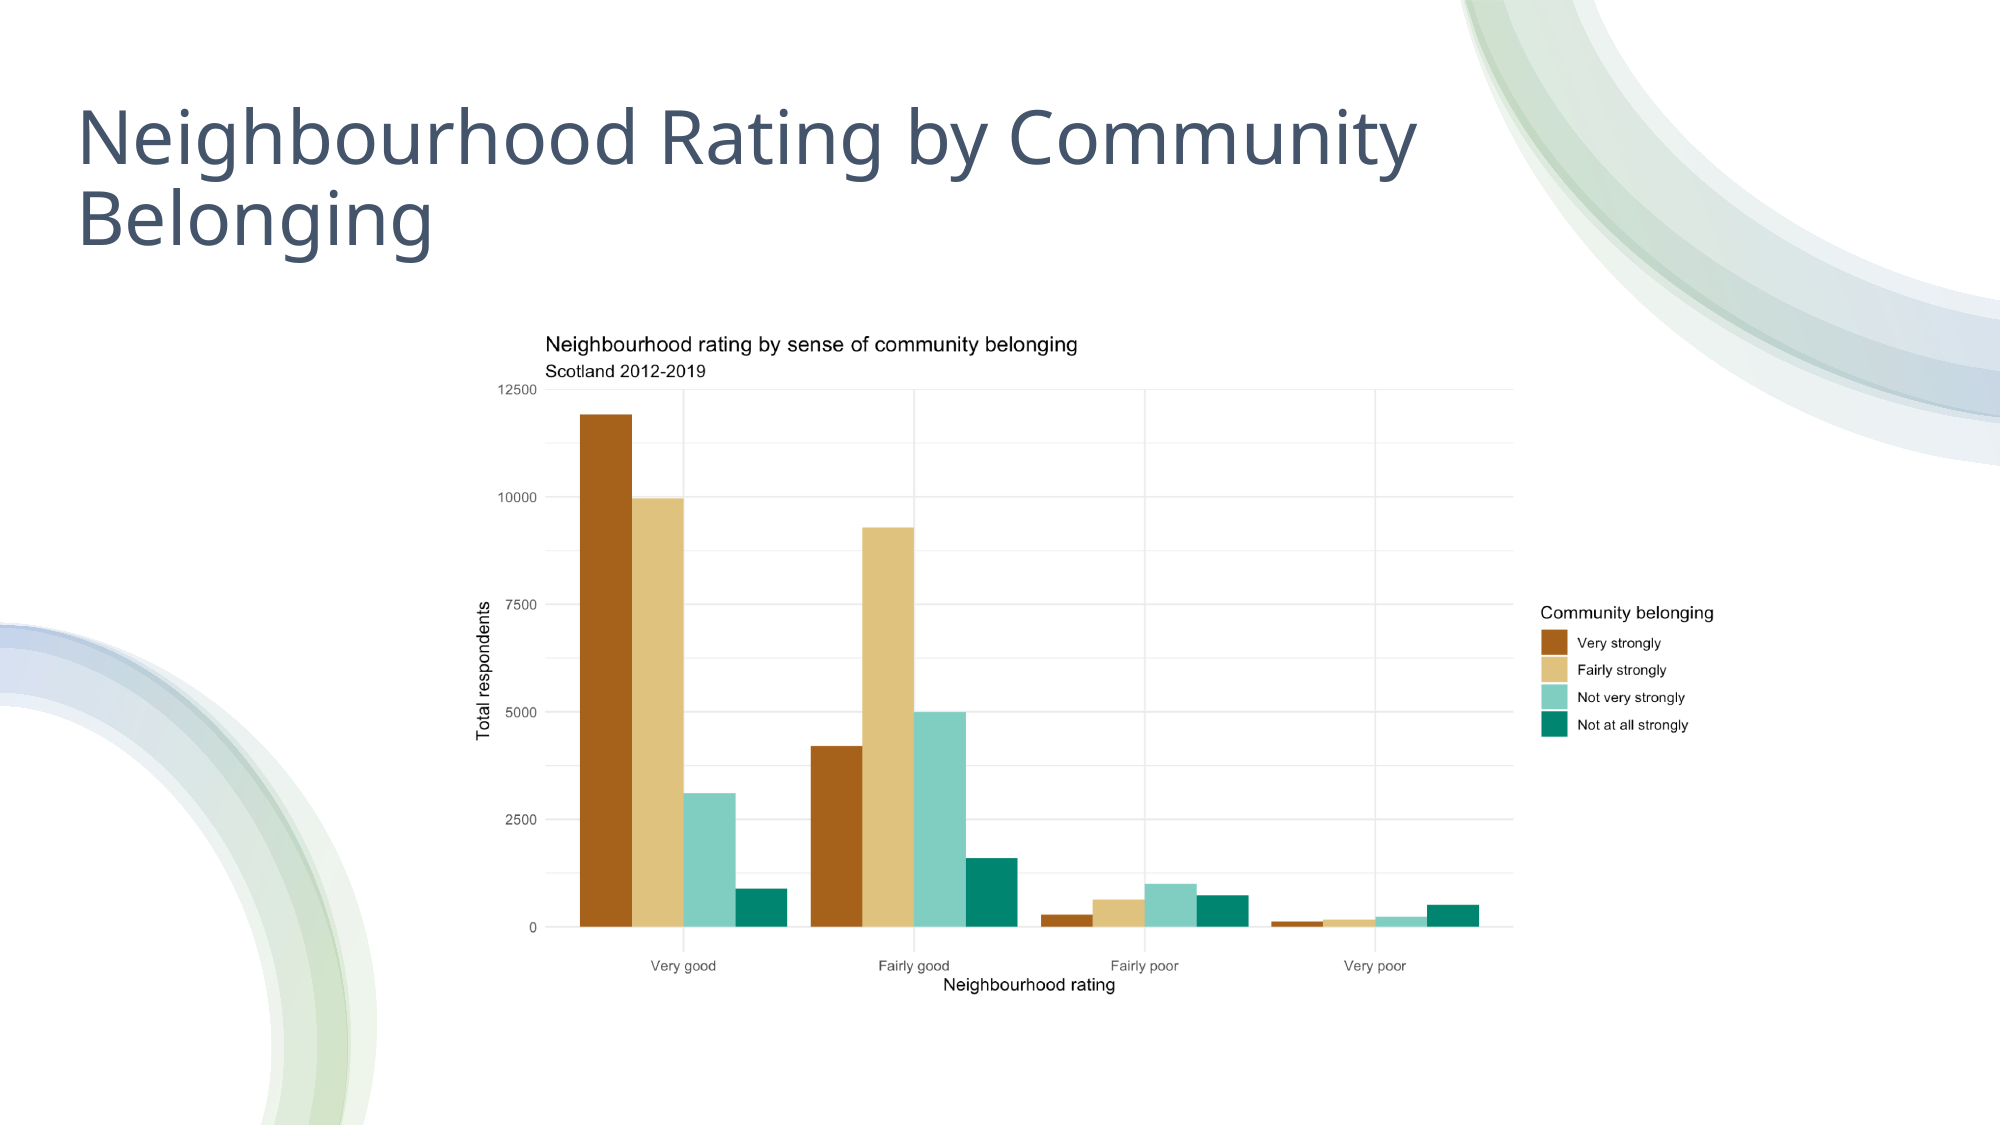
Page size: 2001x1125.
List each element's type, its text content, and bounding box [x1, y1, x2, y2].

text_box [1460, 0, 2000, 466]
title Neighbourhood Rating by Community Belonging [61, 74, 1460, 288]
picture [467, 329, 1729, 1002]
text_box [0, 685, 440, 1063]
text_box [0, 0, 2000, 1125]
